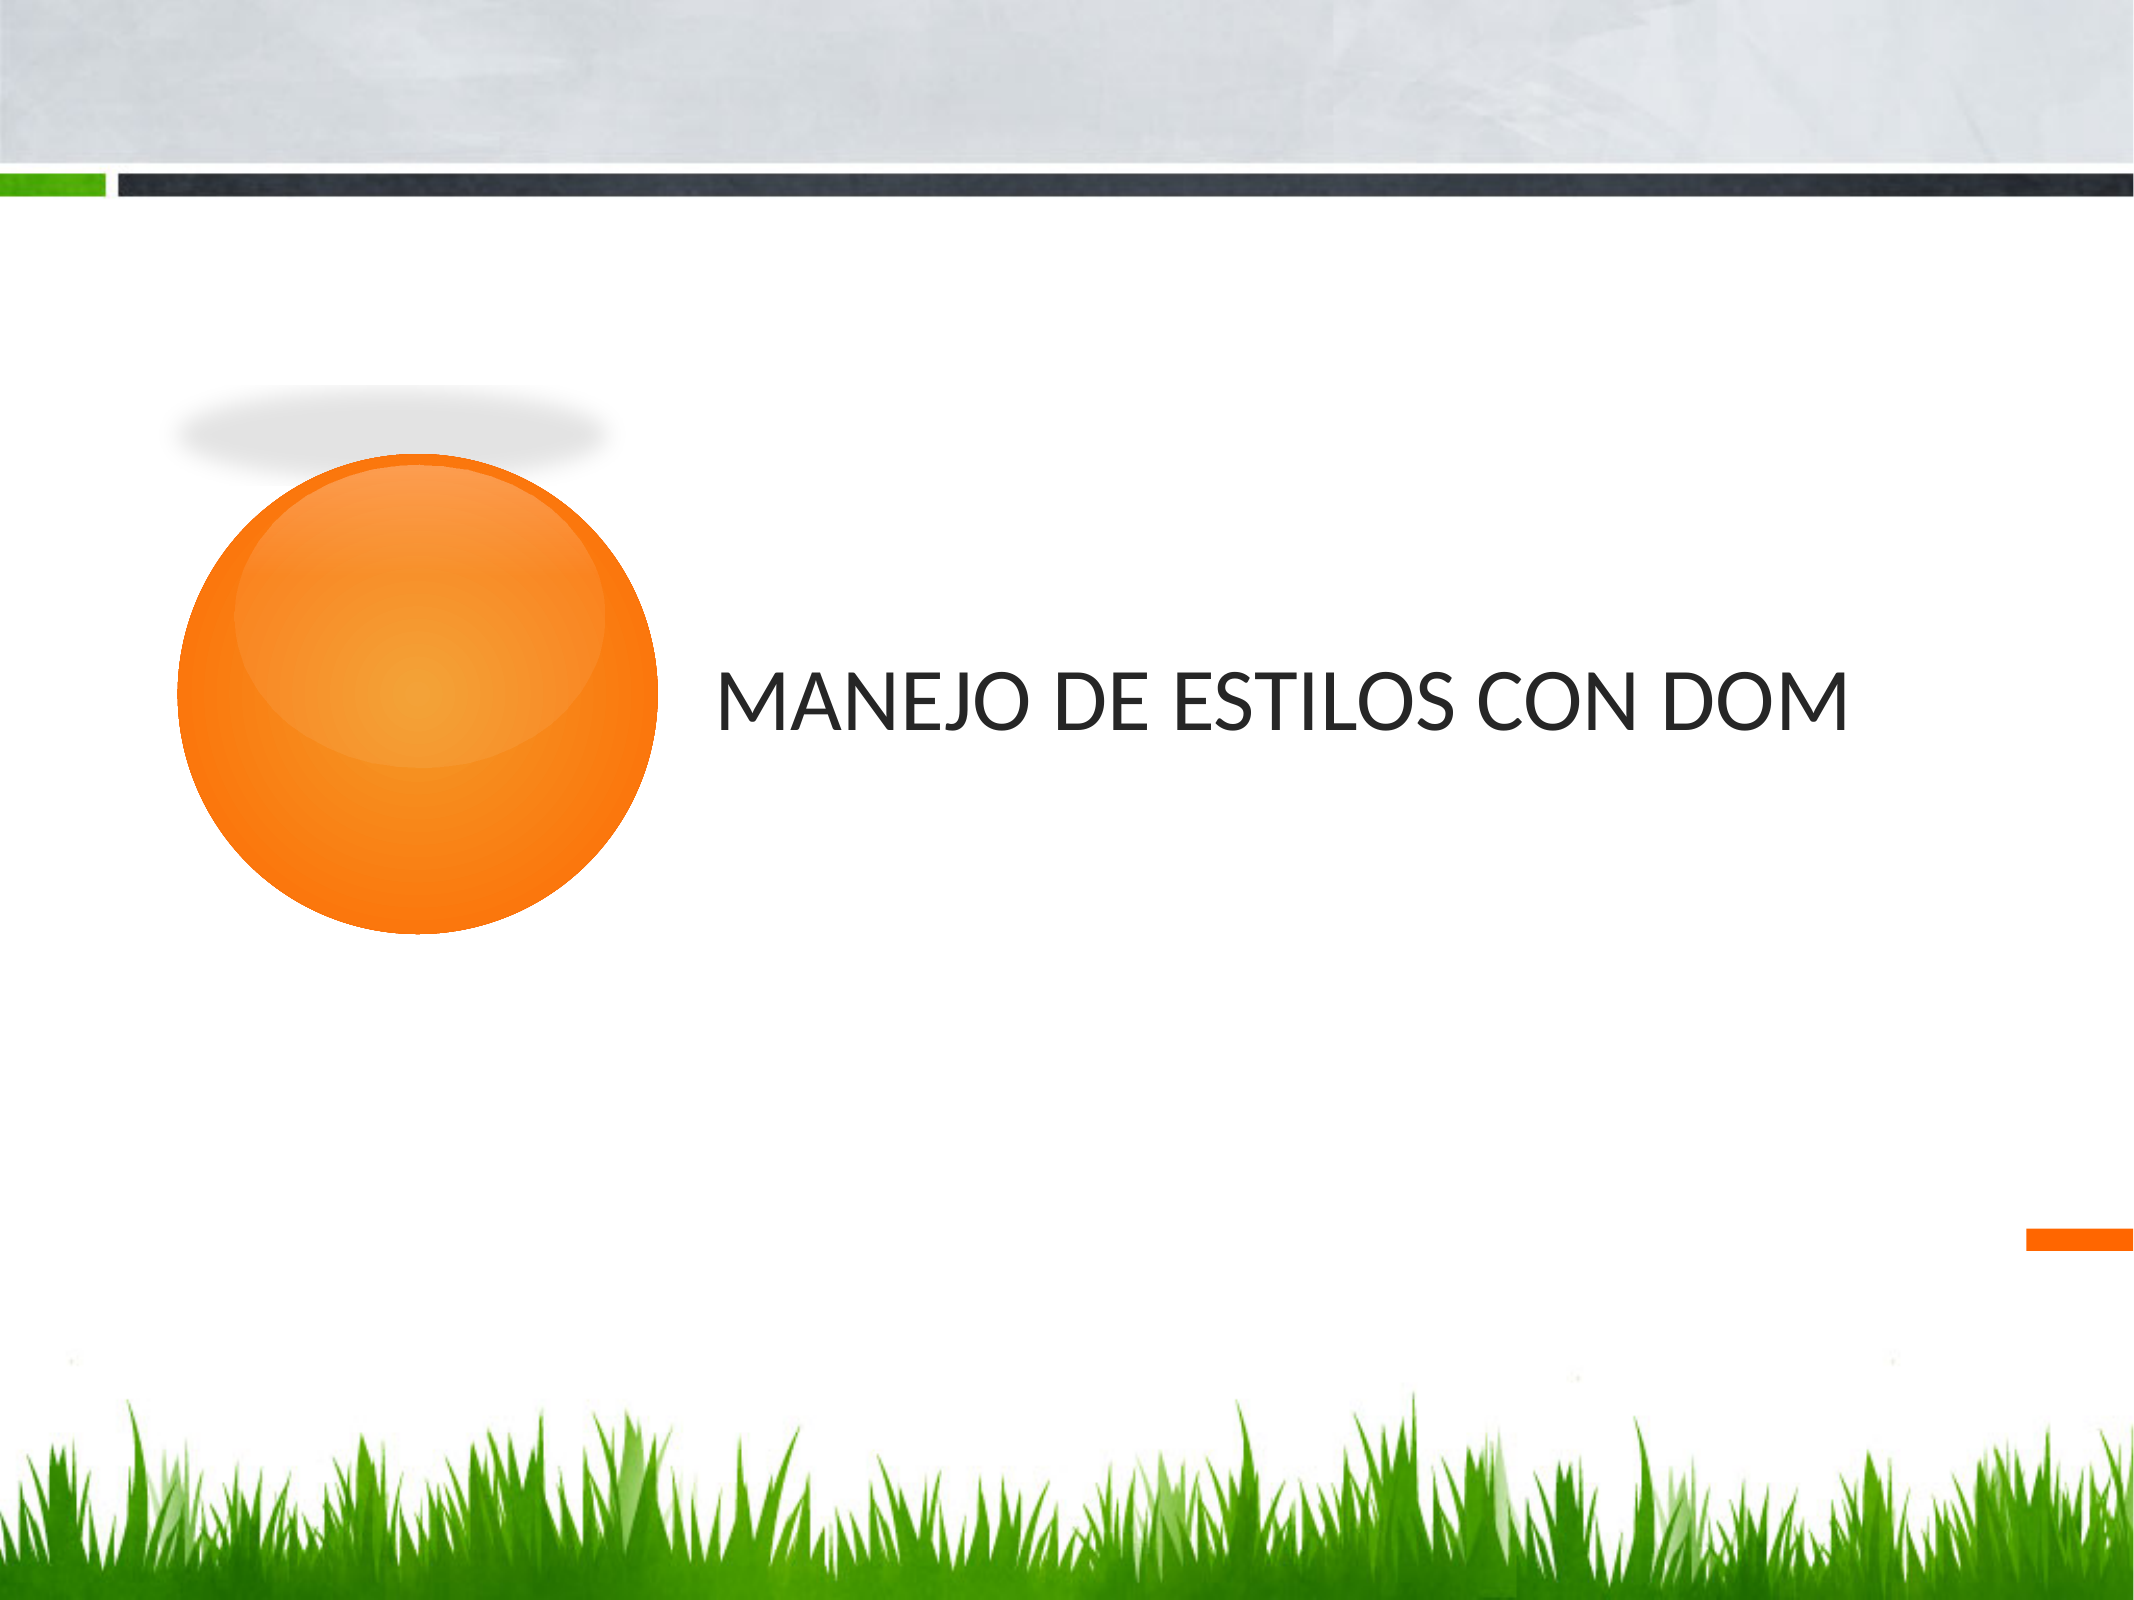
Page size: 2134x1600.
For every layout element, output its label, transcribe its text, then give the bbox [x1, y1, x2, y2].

title Manejo de estilos con DOM [693, 464, 2063, 925]
picture [0, 0, 2134, 1600]
